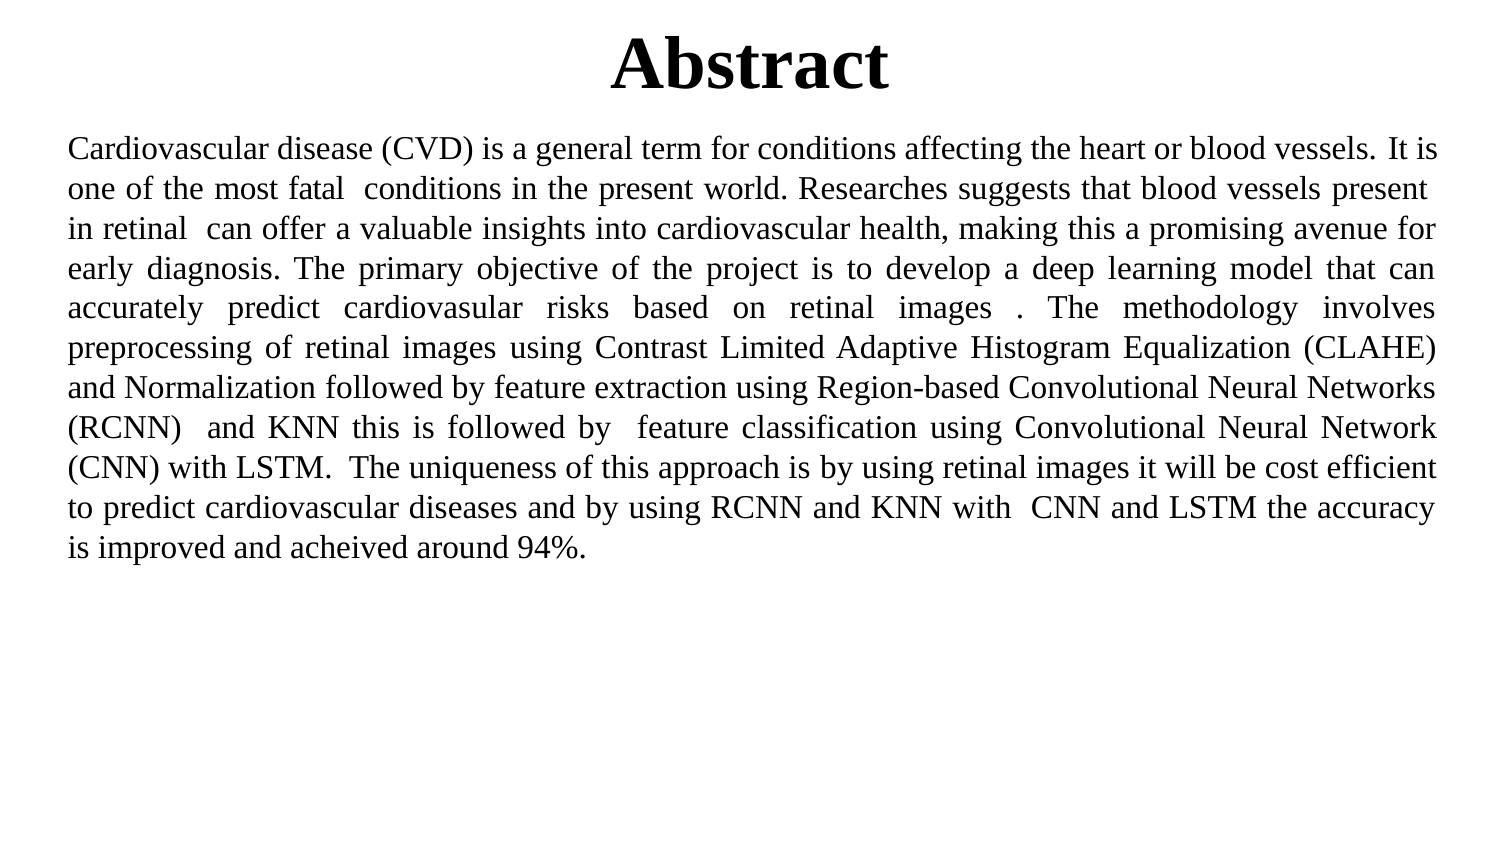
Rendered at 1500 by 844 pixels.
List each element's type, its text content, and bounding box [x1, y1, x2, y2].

text_box Cardiovascular disease (CVD) is a general term for conditions affecting the heart or blood vessels. It is one of the most fatal conditions in the present world. Researches suggests that blood vessels present in retinal can offer a valuable insights into cardiovascular health, making this a promising avenue for early diagnosis. The primary objective of the project is to develop a deep learning model that can accurately predict cardiovasular risks based on retinal images . The methodology involves preprocessing of retinal images using Contrast Limited Adaptive Histogram Equalization (CLAHE) and Normalization followed by feature extraction using Region-based Convolutional Neural Networks (RCNN) and KNN this is followed by feature classification using Convolutional Neural Network (CNN) with LSTM. The uniqueness of this approach is by using retinal images it will be cost efficient to predict cardiovascular diseases and by using RCNN and KNN with CNN and LSTM the accuracy is improved and acheived around 94%. [52, 118, 1453, 788]
text_box Abstract [0, 0, 1500, 129]
